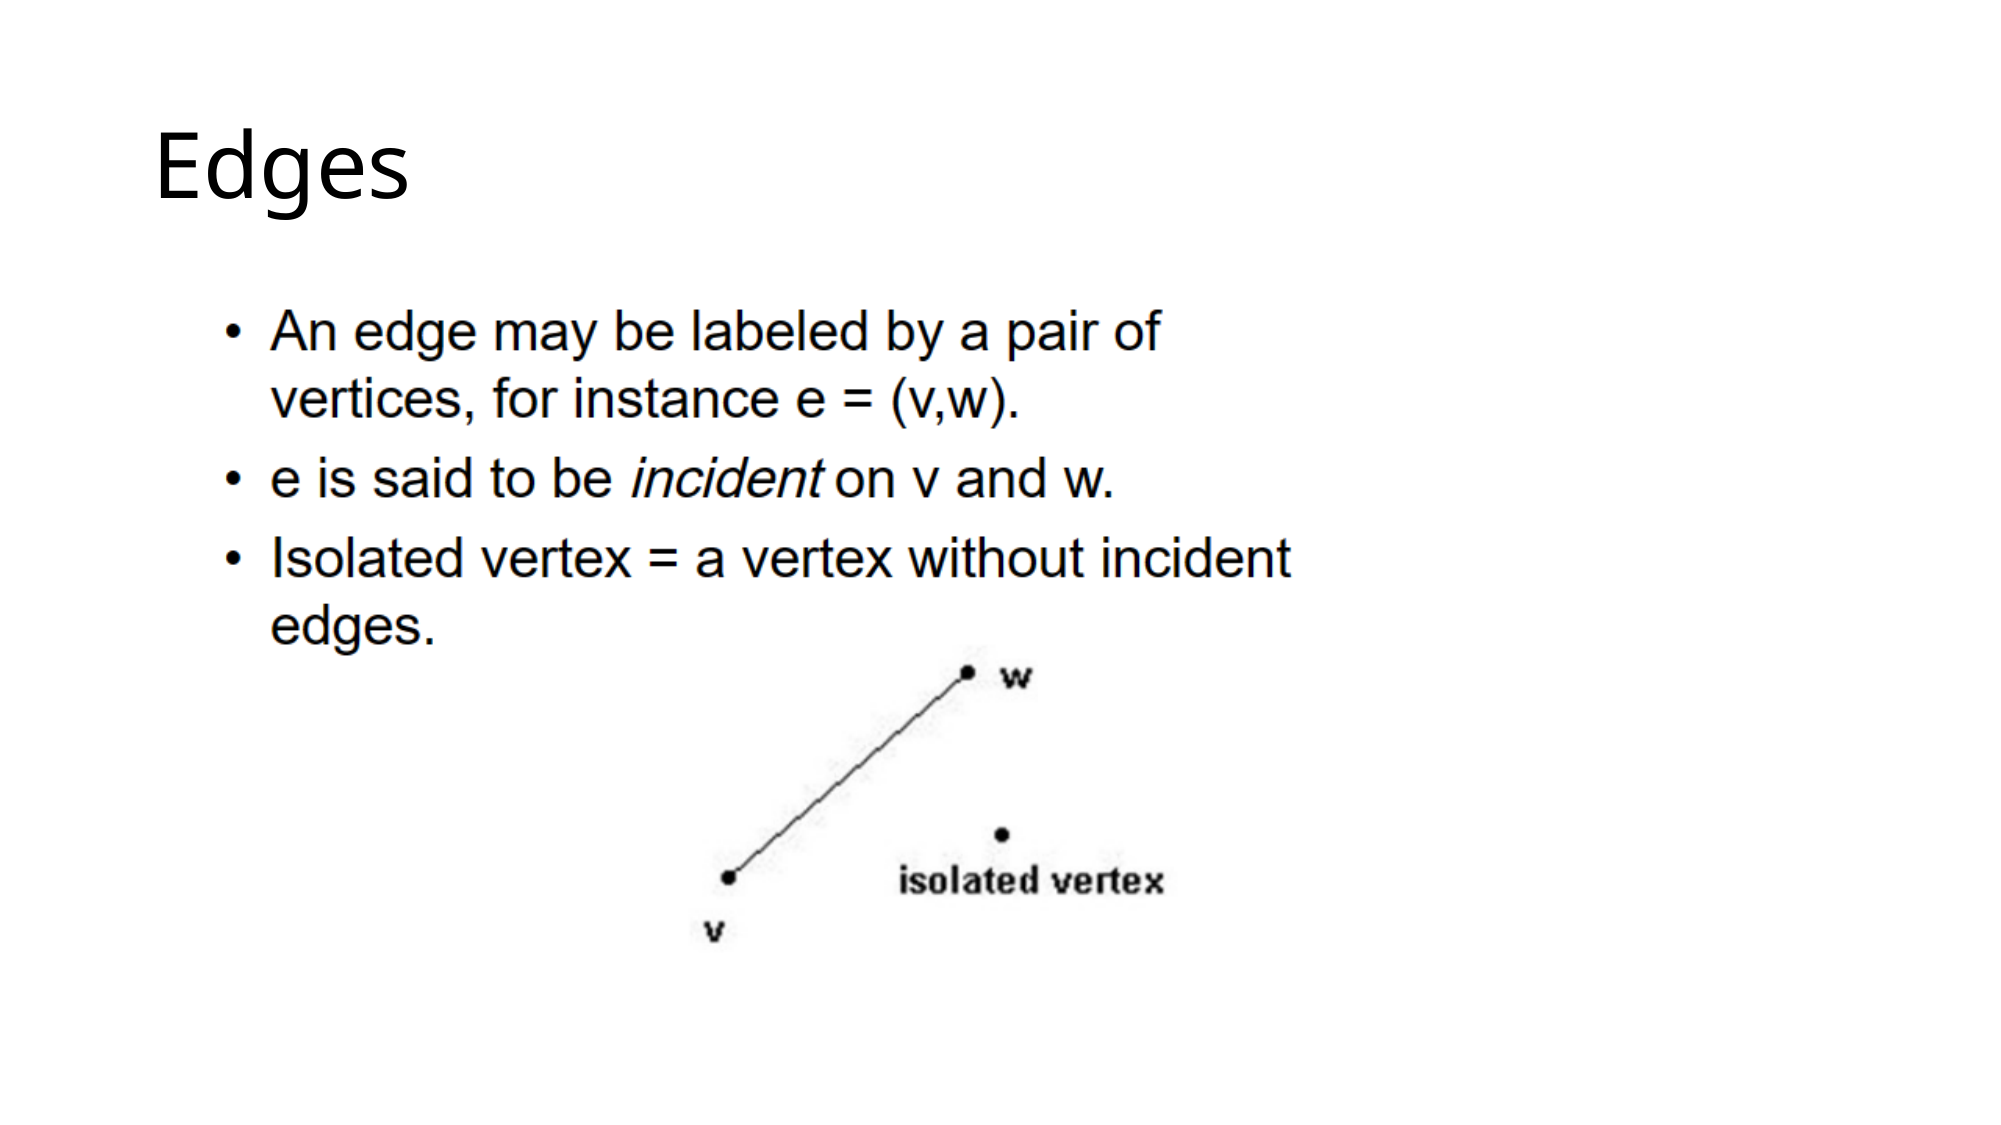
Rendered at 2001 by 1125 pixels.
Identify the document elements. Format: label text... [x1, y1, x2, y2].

title Edges [137, 59, 1863, 278]
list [200, 277, 1335, 978]
